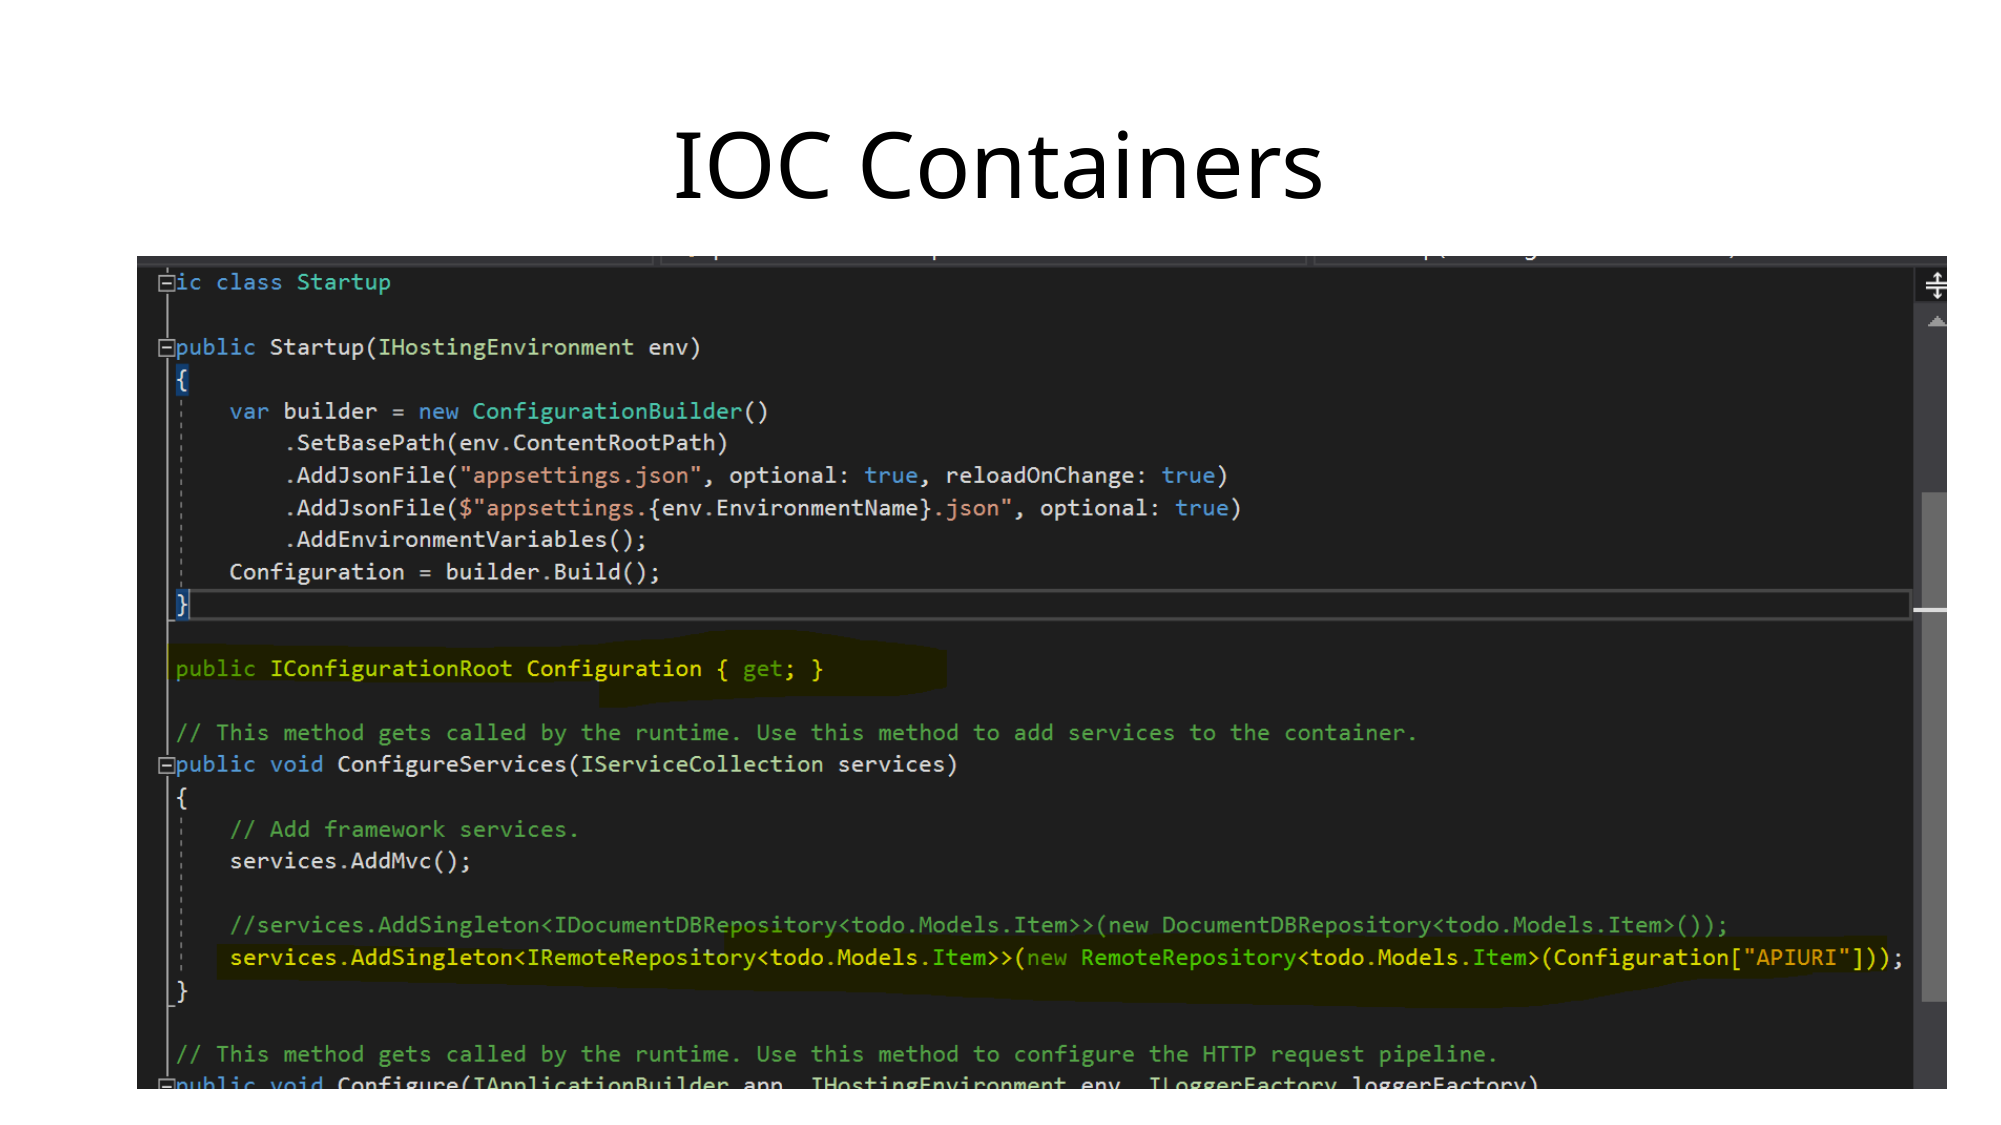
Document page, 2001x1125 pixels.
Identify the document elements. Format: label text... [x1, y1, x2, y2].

picture [137, 256, 1947, 1089]
title IOC Containers [137, 59, 1863, 256]
